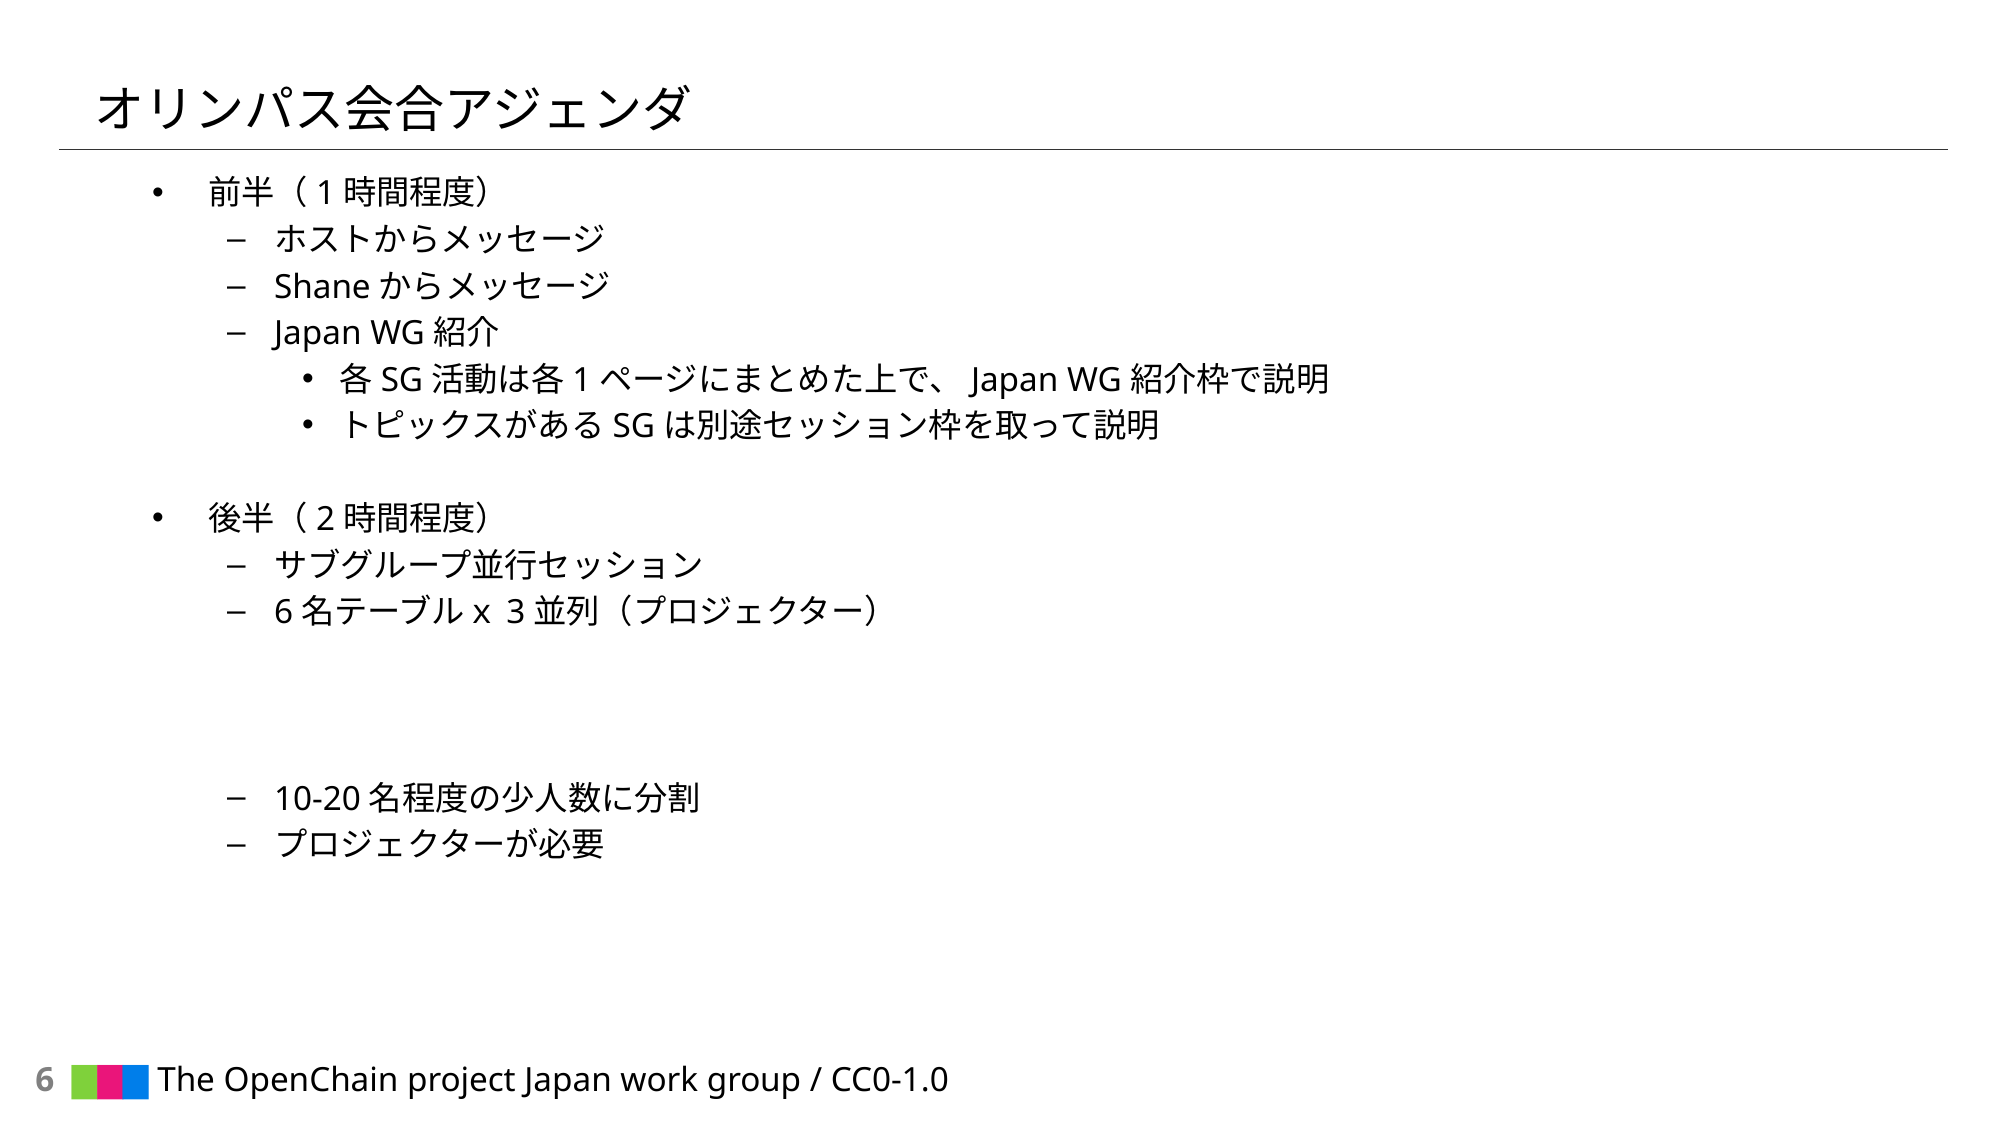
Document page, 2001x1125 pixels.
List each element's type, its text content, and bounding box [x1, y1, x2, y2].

text_box 前半（1時間程度） ホストからメッセージ Shaneからメッセージ Japan WG紹介 各SG活動は各1ページにまとめた上で、Japan WG紹介枠で説明 トピックスがあるSGは別途セッション枠を取って説明 後半（2時間程度） サブグループ並行セッション 6名テーブルｘ3並列（プロジェクター） 10-20名程度の少人数に分割 プロジェクターが必要 [137, 164, 1863, 1066]
title オリンパス会合アジェンダ [94, 7, 1906, 138]
